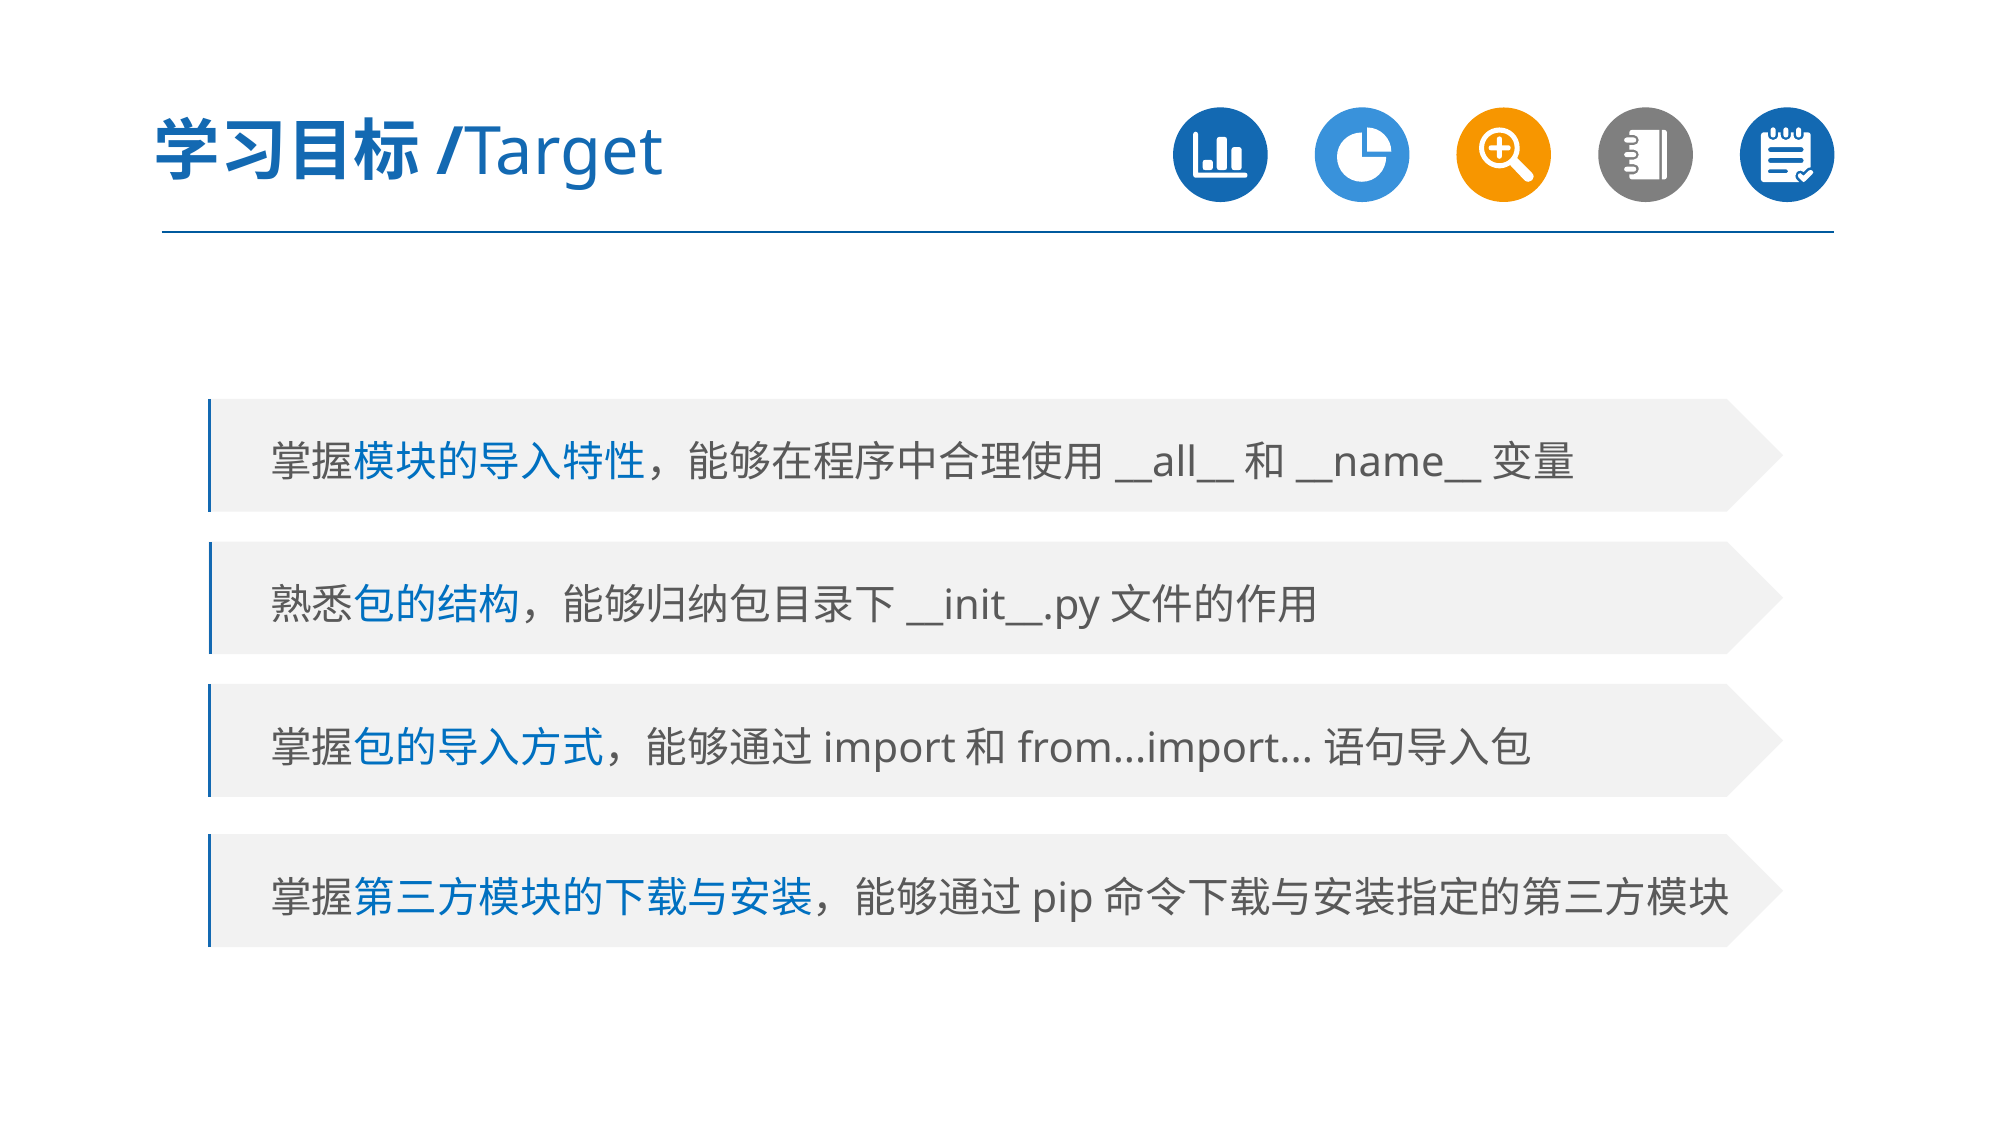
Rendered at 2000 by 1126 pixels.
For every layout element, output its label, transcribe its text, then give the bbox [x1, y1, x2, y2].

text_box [208, 833, 1784, 948]
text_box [208, 541, 1784, 655]
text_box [208, 398, 1784, 512]
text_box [208, 683, 1784, 798]
text_box 学习目标/Target [133, 93, 918, 203]
